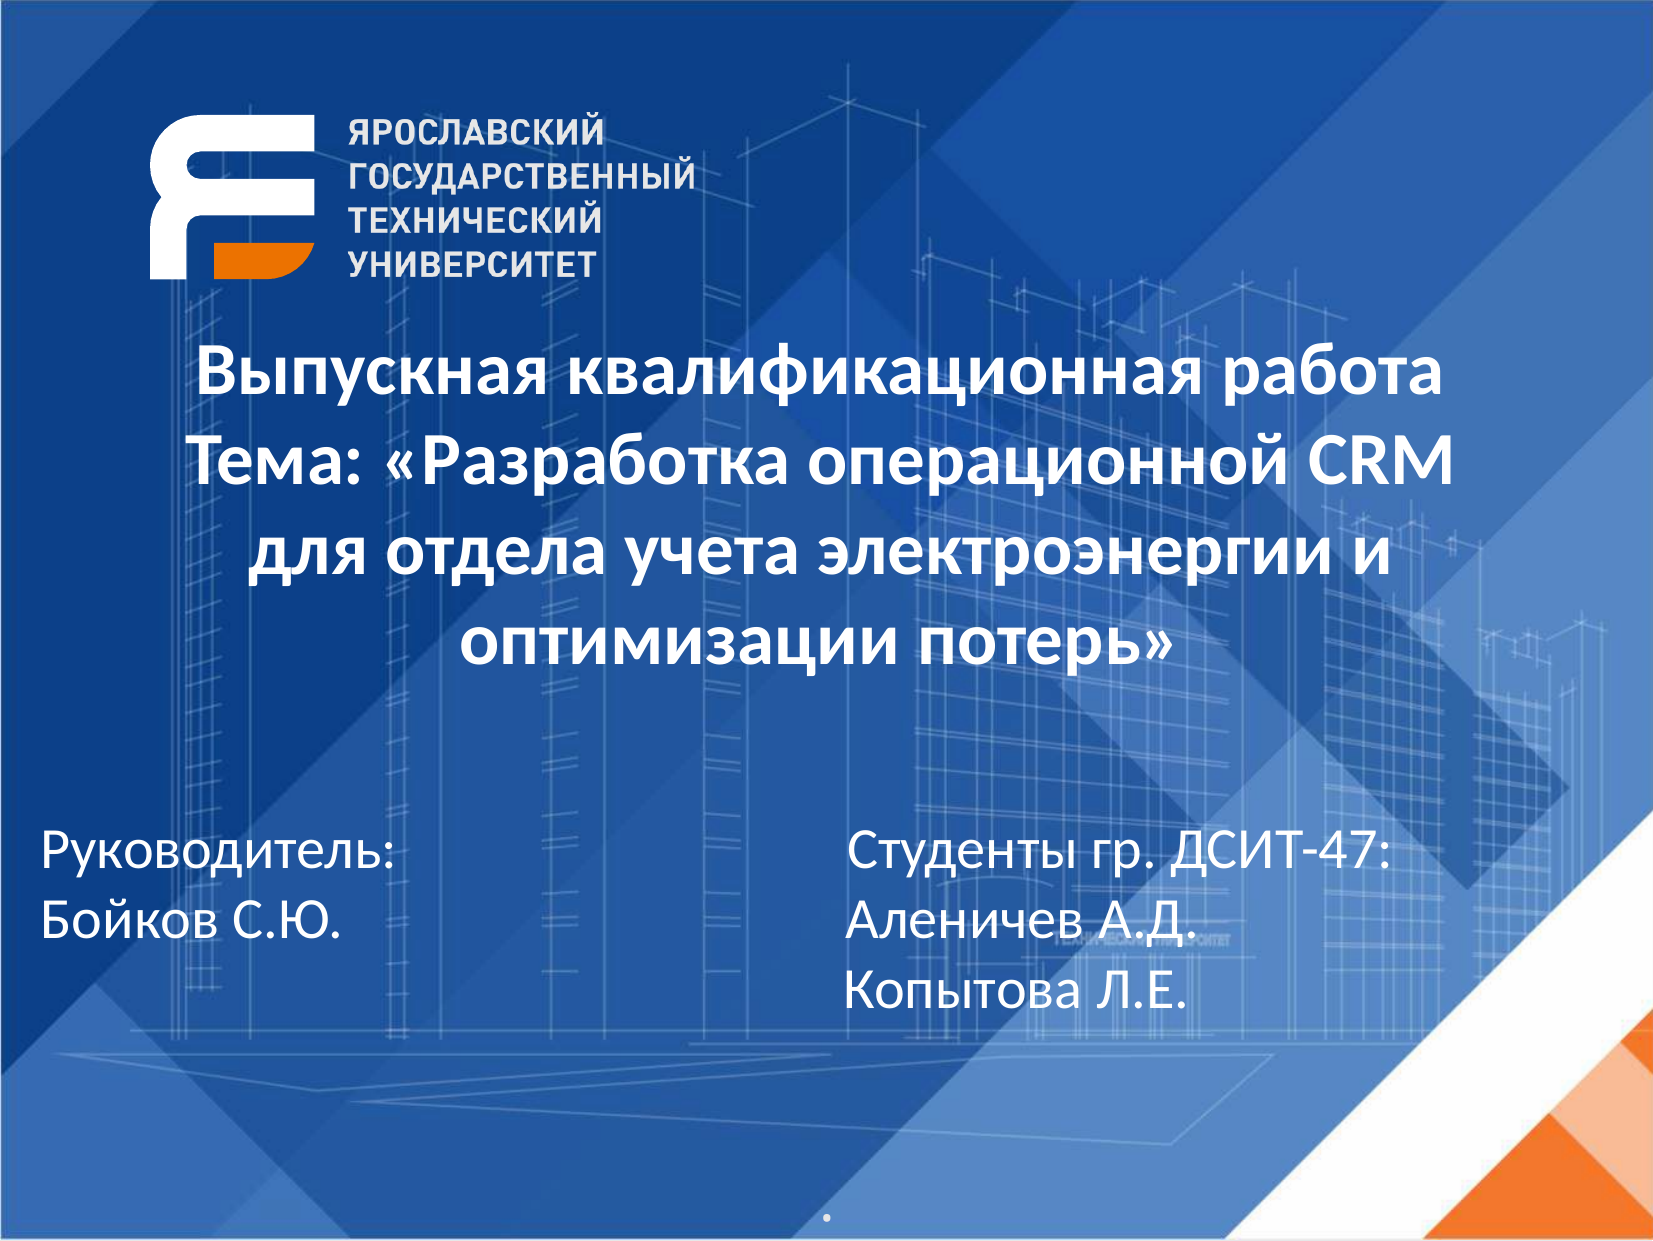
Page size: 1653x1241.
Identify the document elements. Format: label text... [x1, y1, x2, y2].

slide_number 1 [1190, 1153, 1571, 1216]
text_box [149, 112, 694, 280]
text_box [0, 0, 1653, 1241]
text_box Руководитель: Студенты гр. ДСИТ-47: Бойков С.Ю. Аленичев А.Д. Копытова Л.Е. . [38, 805, 1614, 1234]
footer [562, 1153, 1092, 1216]
text_box Выпускная квалификационная работа Тема: «Разработка операционной CRM для отдела учета электроэнергии и оптимизации потерь» [126, 314, 1514, 680]
